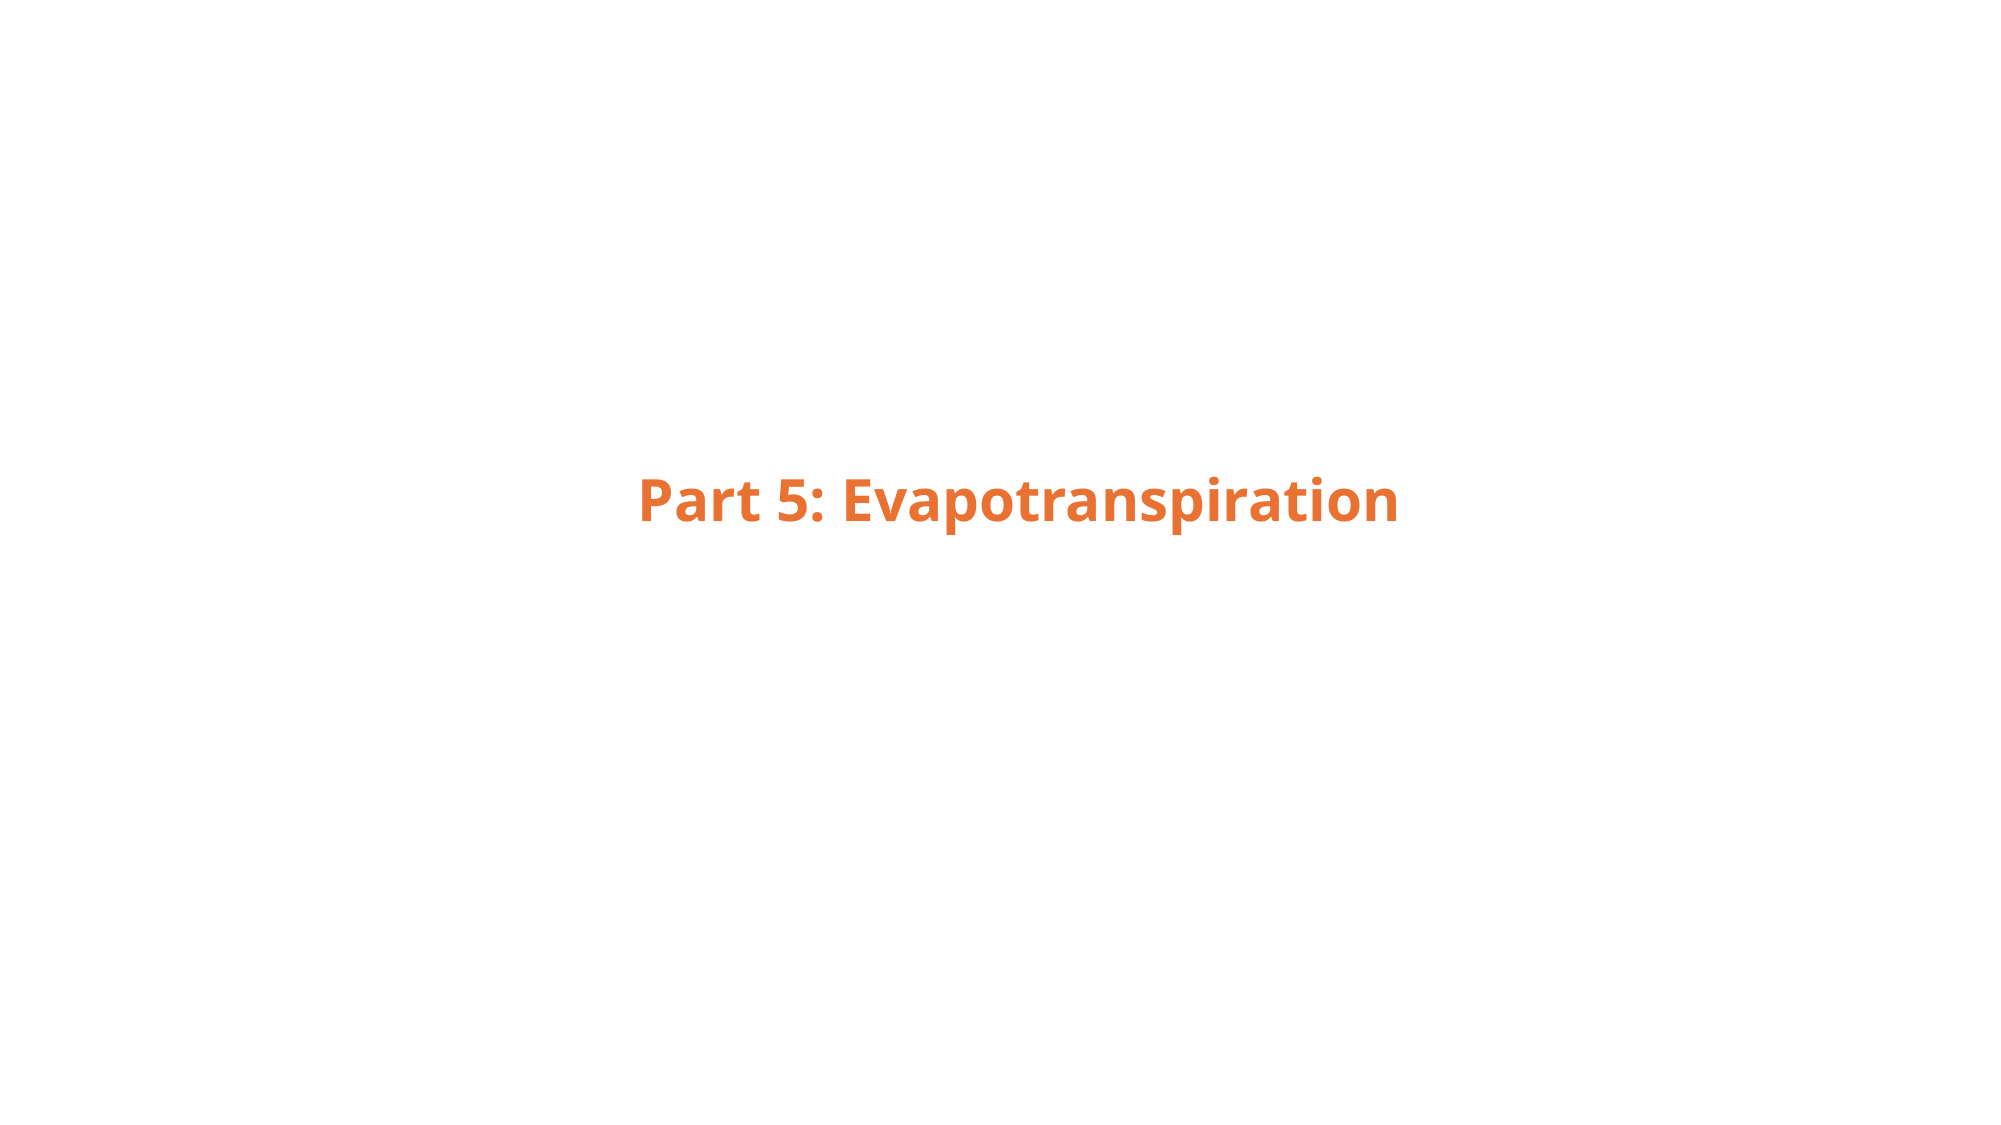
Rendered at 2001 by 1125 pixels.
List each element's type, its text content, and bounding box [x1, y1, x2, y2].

list Part 5: Evapotranspiration [156, 463, 1882, 1125]
